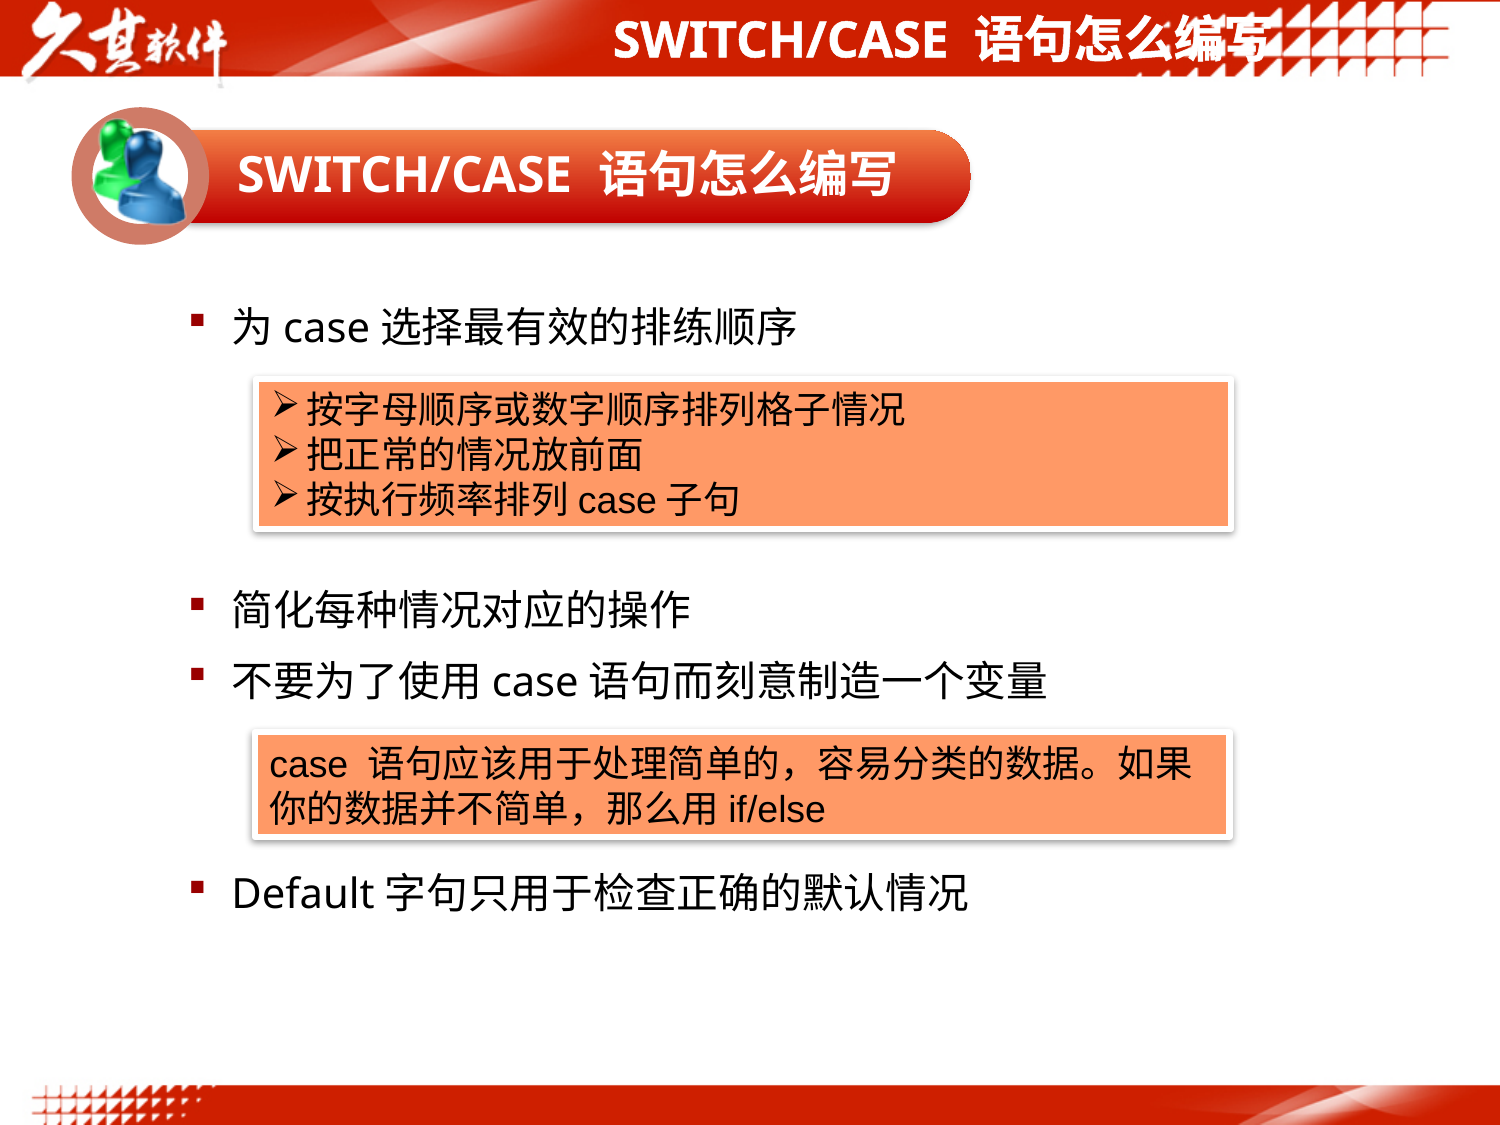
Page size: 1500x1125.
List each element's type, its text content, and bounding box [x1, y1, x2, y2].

text_box case 语句应该用于处理简单的，容易分类的数据。如果你的数据并不简单，那么用if/else [252, 729, 1233, 840]
text_box 按字母顺序或数字顺序排列格子情况 把正常的情况放前面 按执行频率排列case子句 [253, 376, 1234, 532]
text_box 为case选择最有效的排练顺序 简化每种情况对应的操作 不要为了使用case语句而刻意制造一个变量 Default字句只用于检查正确的默认情况 [143, 293, 1294, 925]
text_box SWITCH/CASE 语句怎么编写 [386, 0, 1500, 75]
text_box [200, 129, 957, 224]
picture [0, 0, 1500, 1125]
text_box SWITCH/CASE 语句怎么编写 [222, 135, 1336, 211]
